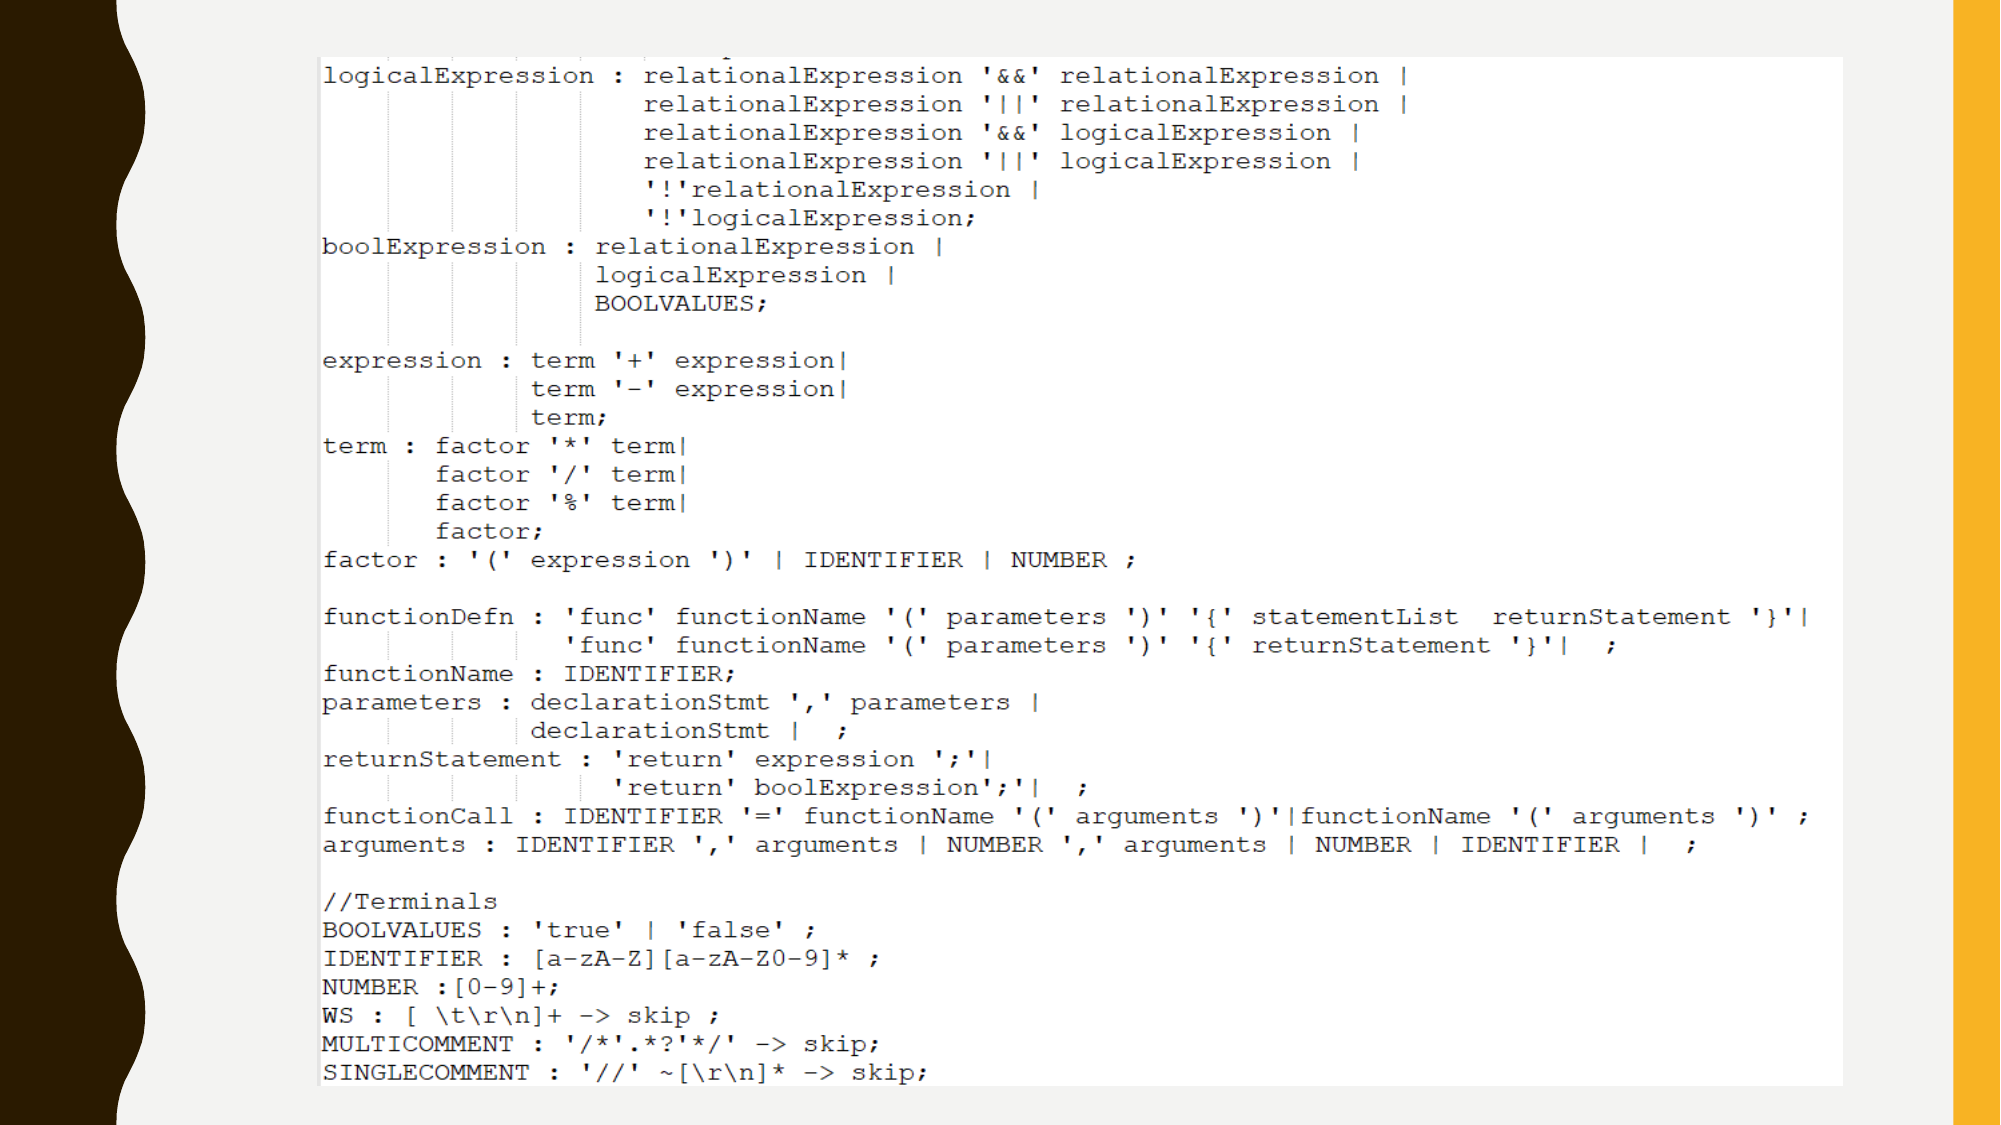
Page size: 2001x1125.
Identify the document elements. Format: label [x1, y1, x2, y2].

list [317, 57, 1843, 1086]
